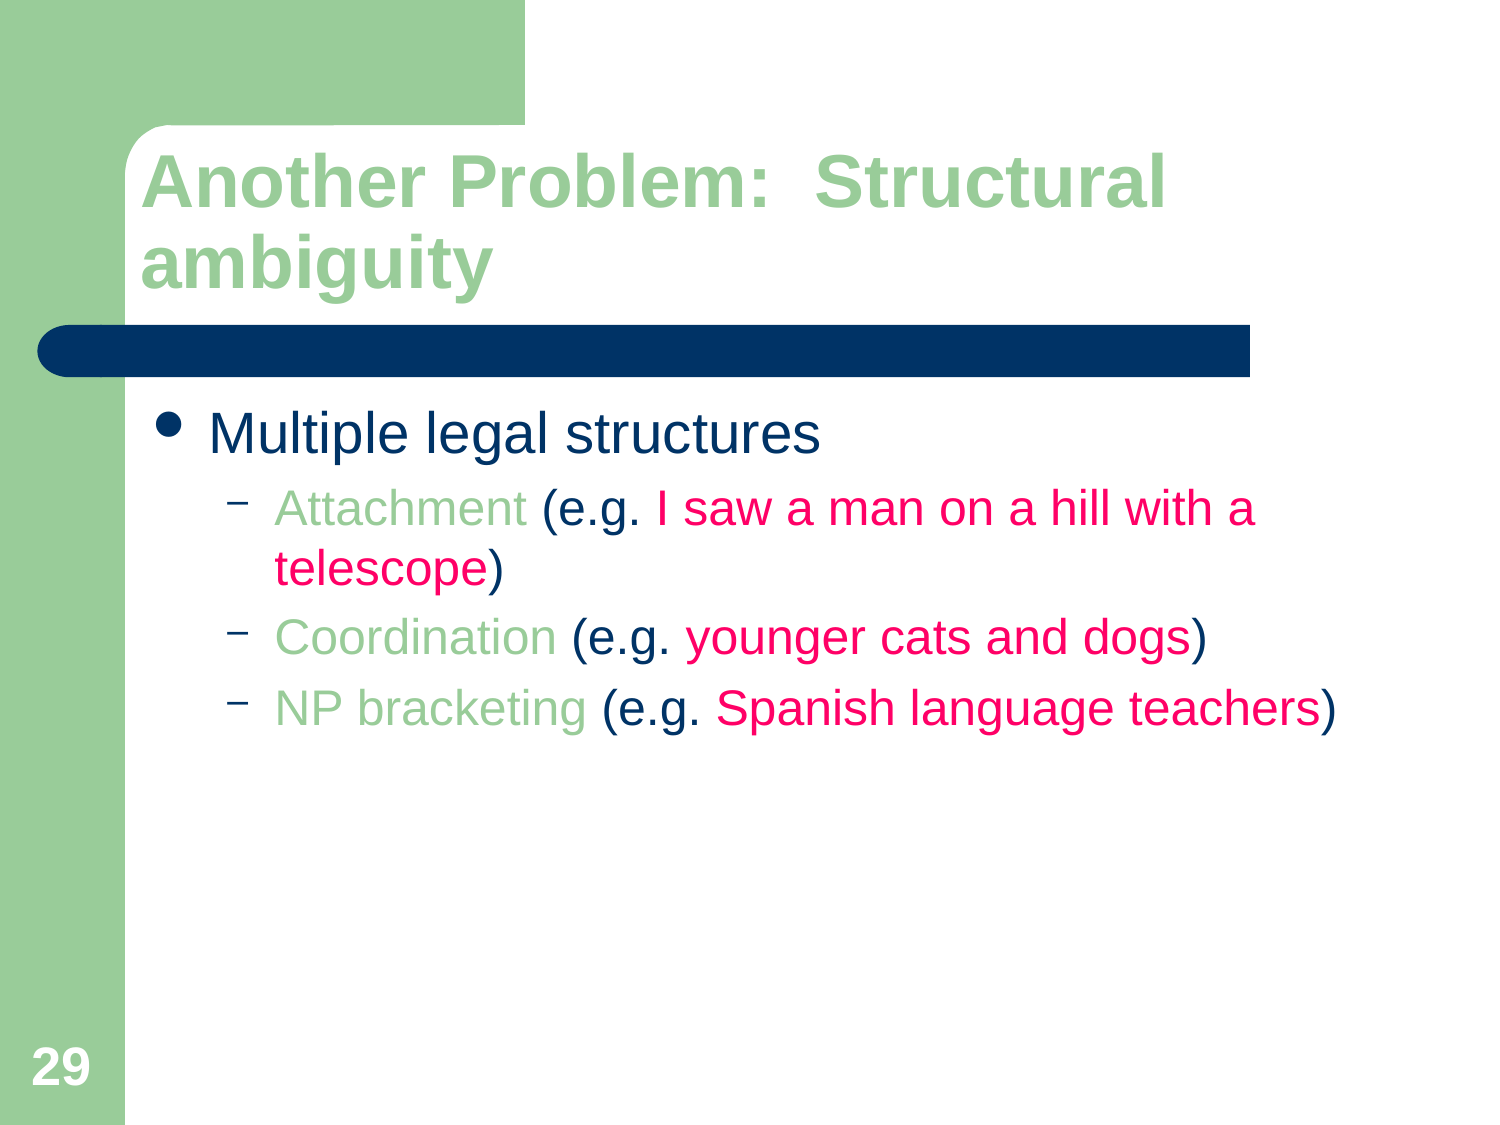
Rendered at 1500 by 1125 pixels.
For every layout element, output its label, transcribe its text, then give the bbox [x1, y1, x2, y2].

list Multiple legal structures Attachment (e.g. I saw a man on a hill with a telescope) Coordination (e.g. younger cats and dogs) NP bracketing (e.g. Spanish language teachers) [137, 387, 1400, 999]
slide_number 29 [13, 1023, 111, 1105]
title Another Problem: Structural ambiguity [124, 124, 1426, 313]
